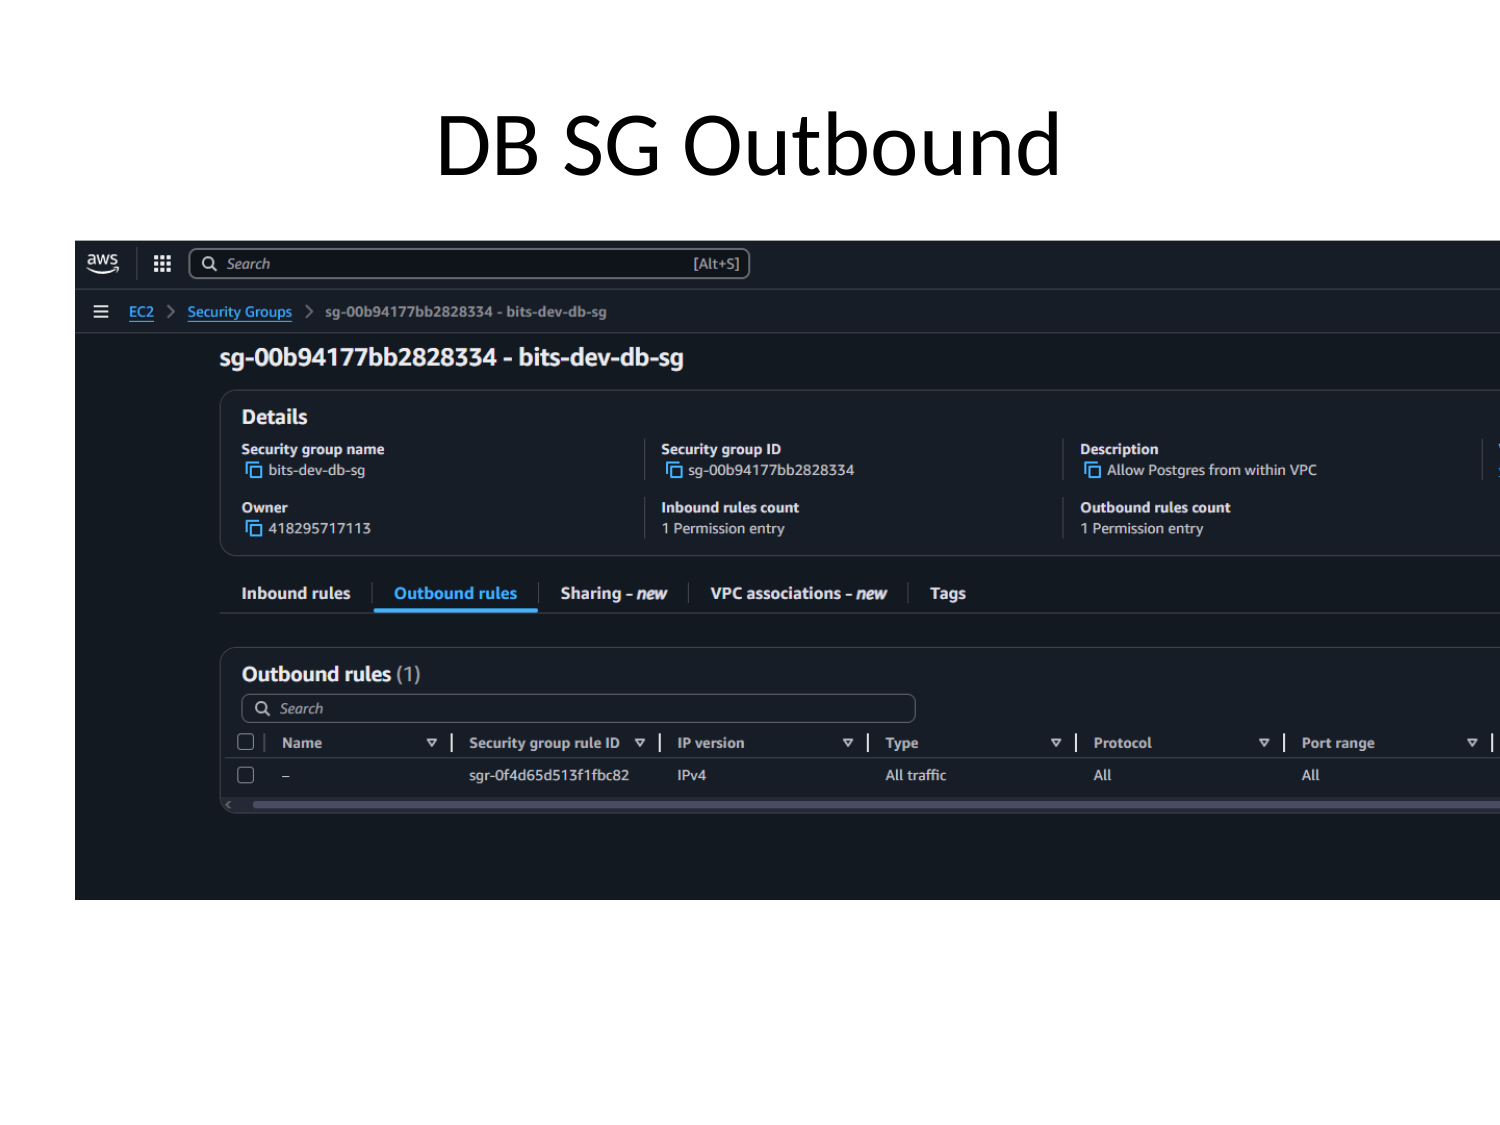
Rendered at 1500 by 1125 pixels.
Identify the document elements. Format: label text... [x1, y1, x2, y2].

title DB SG Outbound [75, 45, 1425, 224]
picture [74, 224, 1500, 901]
